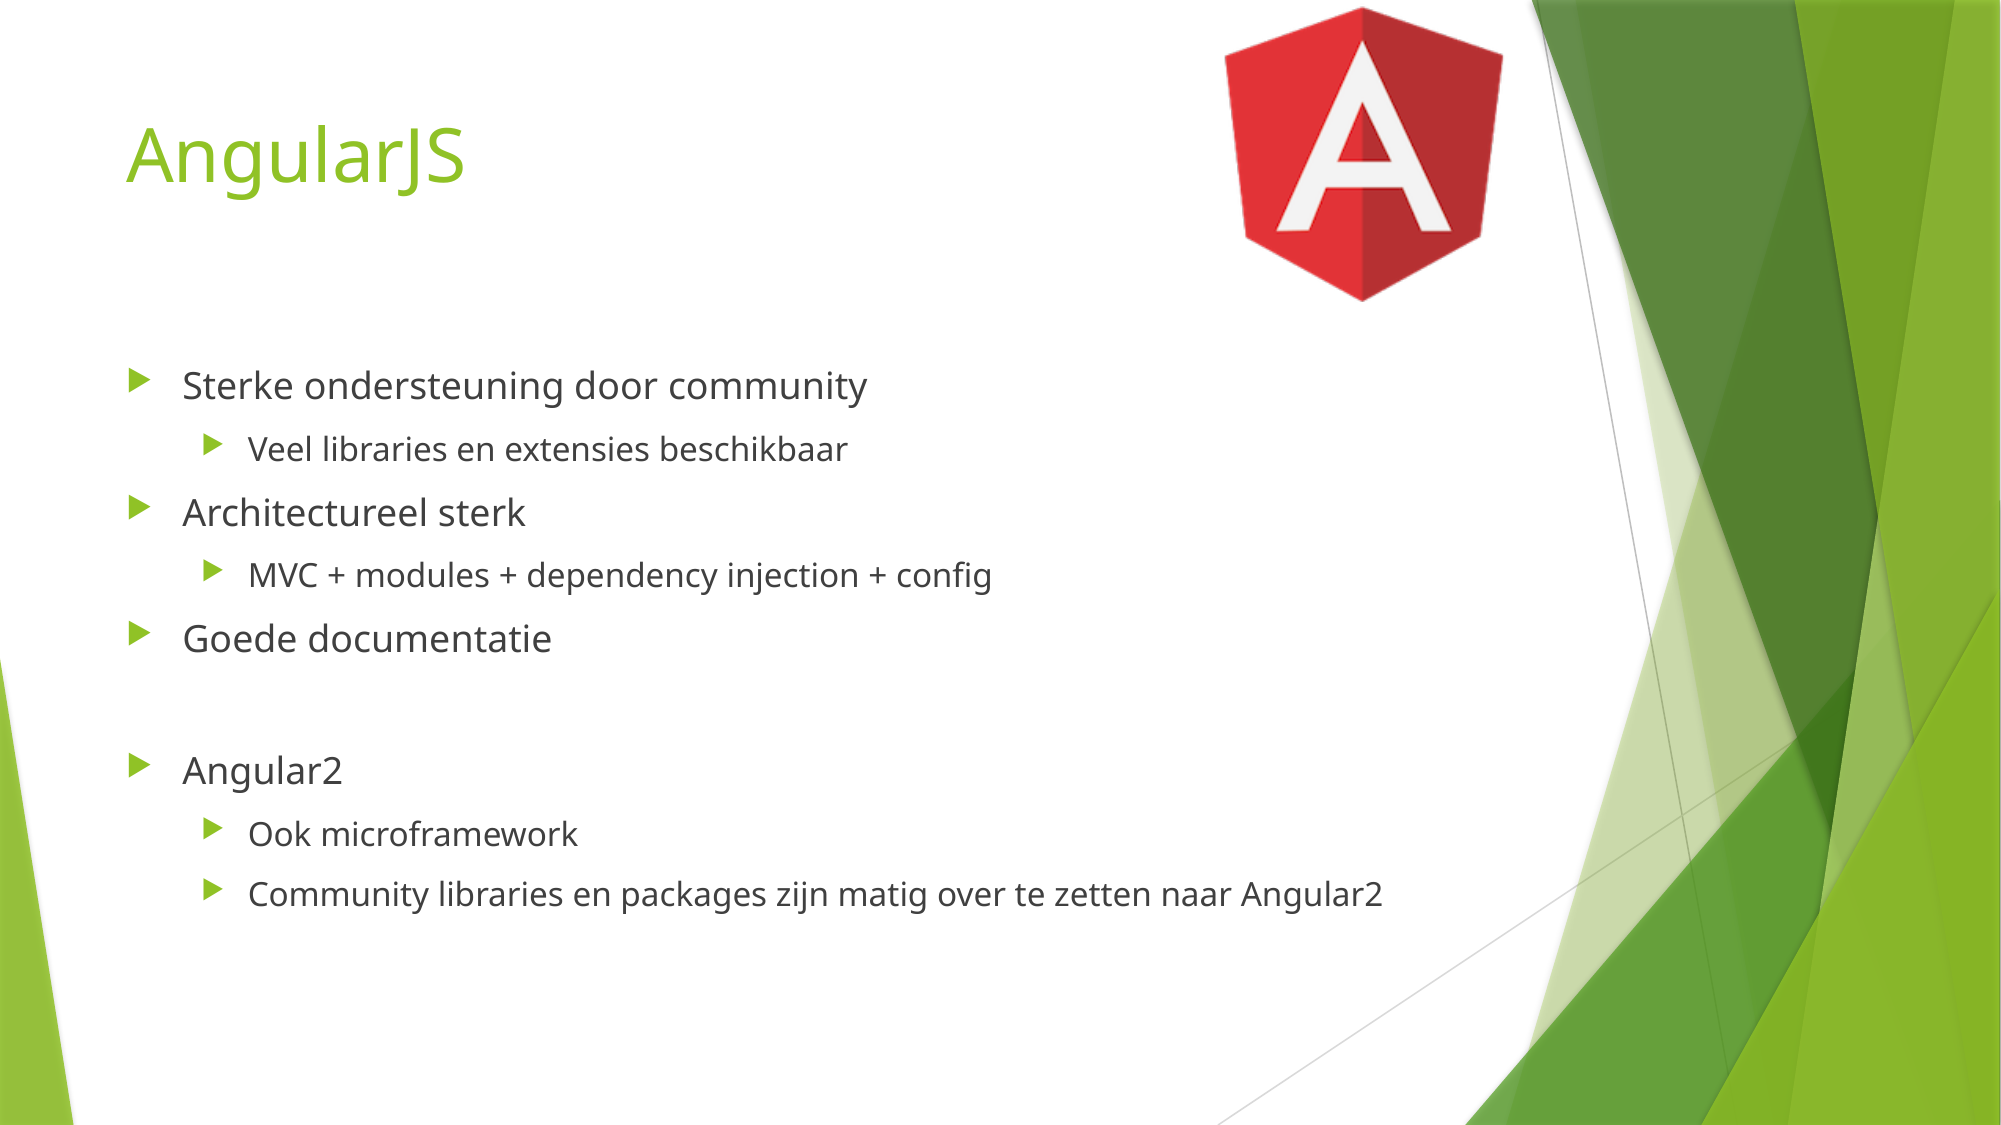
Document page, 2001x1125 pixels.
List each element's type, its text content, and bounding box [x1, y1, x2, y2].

list Sterke ondersteuning door community Veel libraries en extensies beschikbaar Architectureel sterk MVC + modules + dependency injection + config Goede documentatie Angular2 Ook microframework Community libraries en packages zijn matig over te zetten naar Angular2 [111, 354, 1522, 992]
picture [1208, 0, 1522, 313]
title AngularJS [111, 99, 1204, 317]
